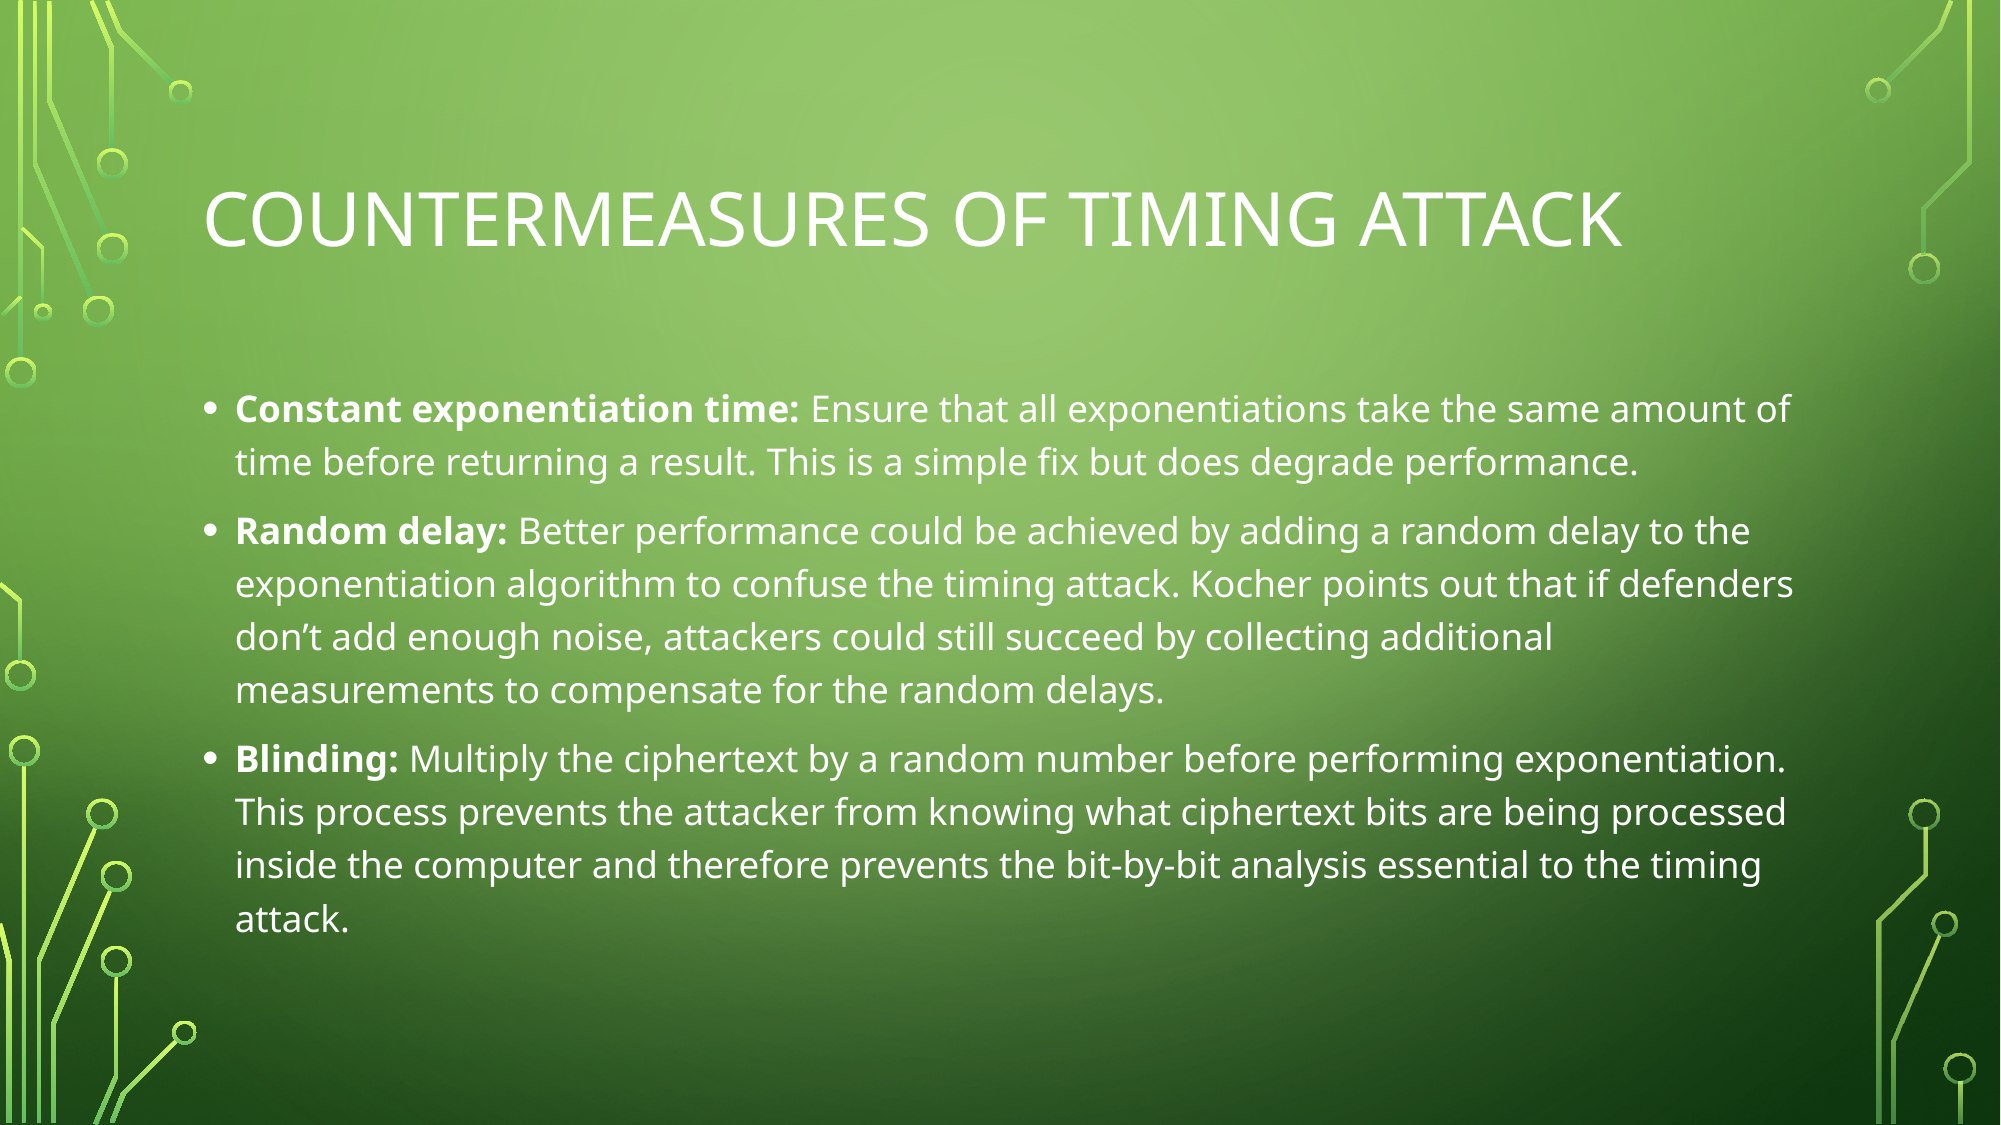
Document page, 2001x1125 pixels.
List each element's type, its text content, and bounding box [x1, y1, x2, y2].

list Constant exponentiation time: Ensure that all exponentiations take the same amount of time before returning a result. This is a simple fix but does degrade performance. Random delay: Better performance could be achieved by adding a random delay to the exponentiation algorithm to confuse the timing attack. Kocher points out that if defenders don’t add enough noise, attackers could still succeed by collecting additional measurements to compensate for the random delays. Blinding: Multiply the ciphertext by a random number before performing exponentiation. This process prevents the attacker from knowing what ciphertext bits are being processed inside the computer and therefore prevents the bit-by-bit analysis essential to the timing attack. [187, 369, 1813, 950]
title Countermeasures of timing attack [187, 101, 1813, 344]
